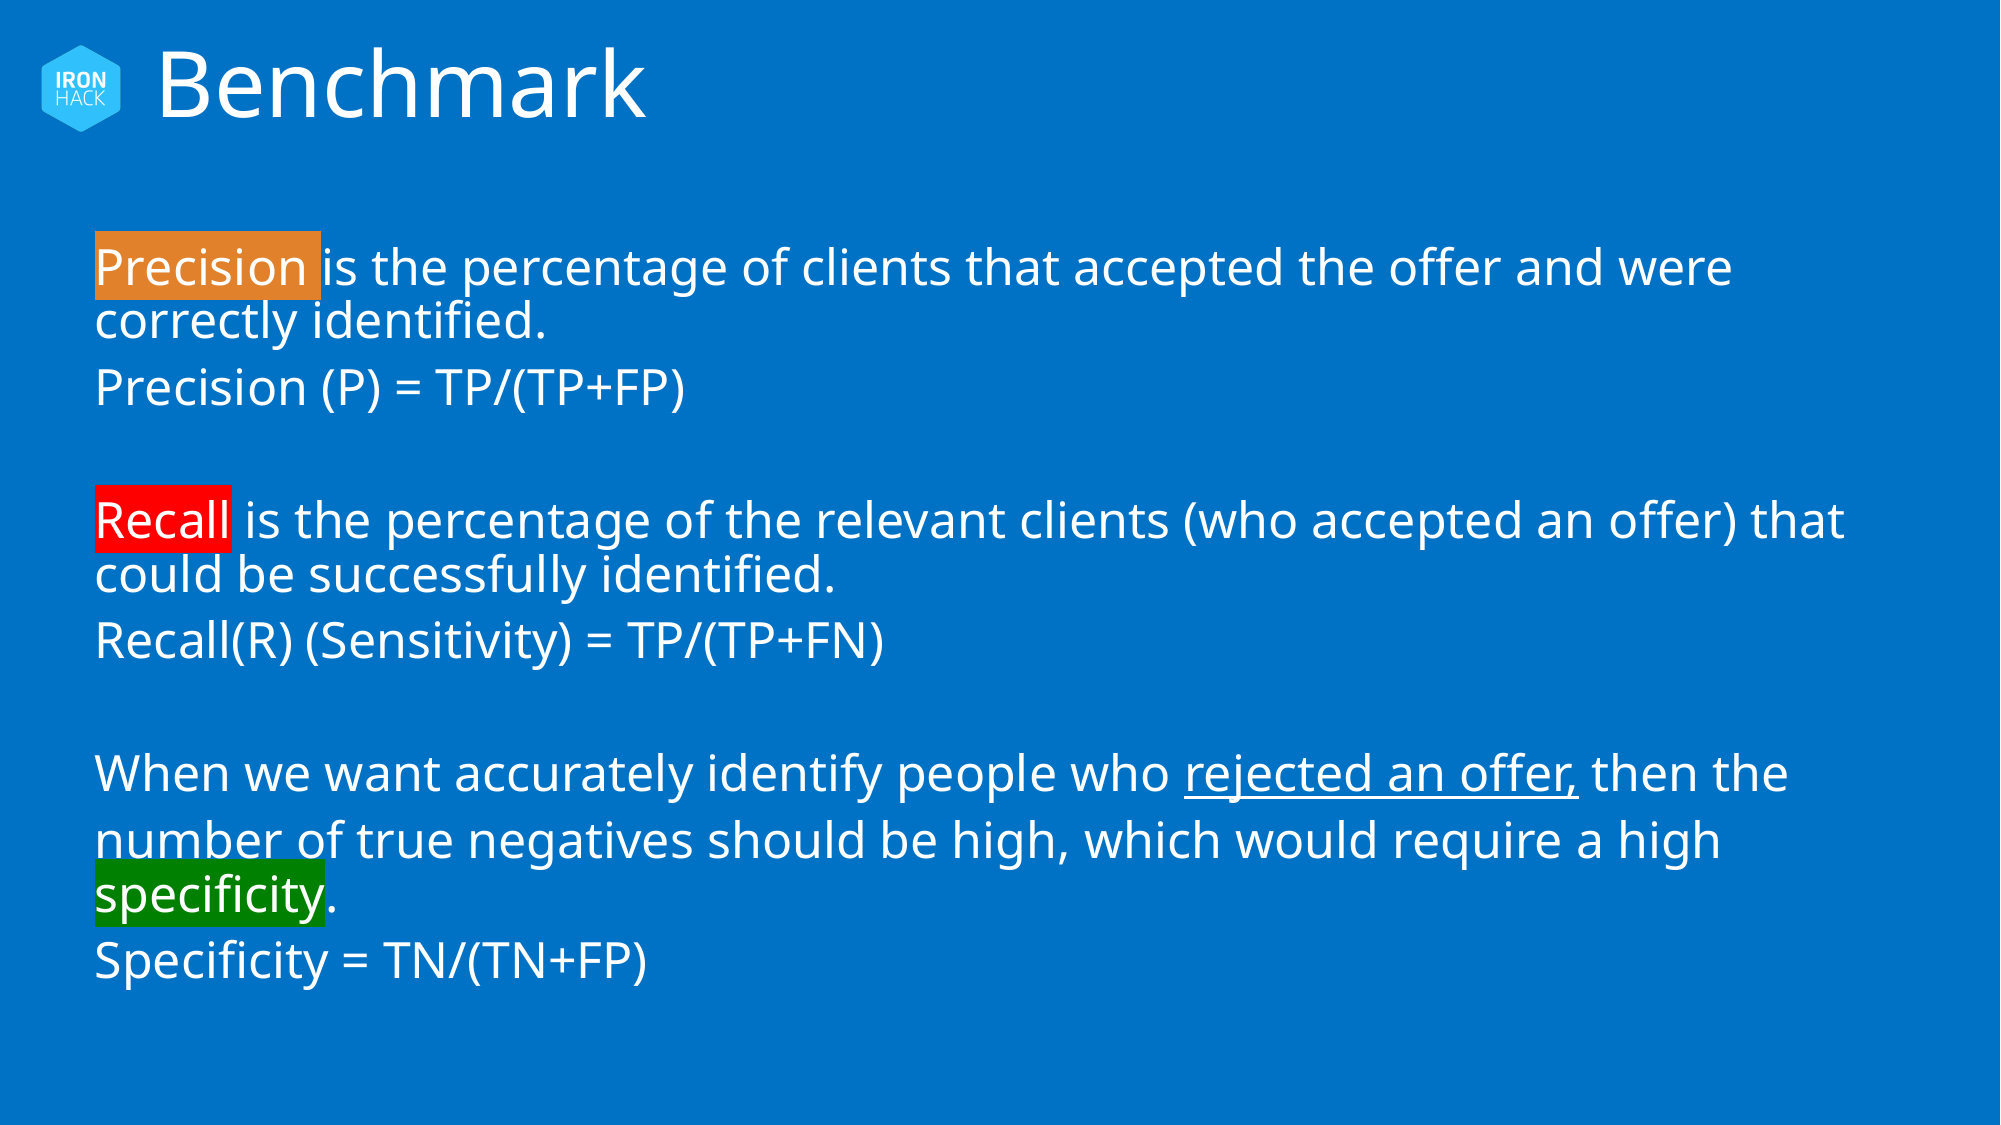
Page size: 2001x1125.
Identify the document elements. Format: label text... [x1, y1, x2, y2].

title Benchmark [130, 23, 1277, 159]
text_box Precision is the percentage of clients that accepted the offer and were correctly identified. Precision (P) = TP/(TP+FP) Recall is the percentage of the relevant clients (who accepted an offer) that could be successfully identified. Recall(R) (Sensitivity) = TP/(TP+FN) When we want accurately identify people who rejected an offer, then the number of true negatives should be high, which would require a high specificity. Specificity = TN/(TN+FP) [64, 217, 1935, 1014]
picture [36, 43, 126, 134]
